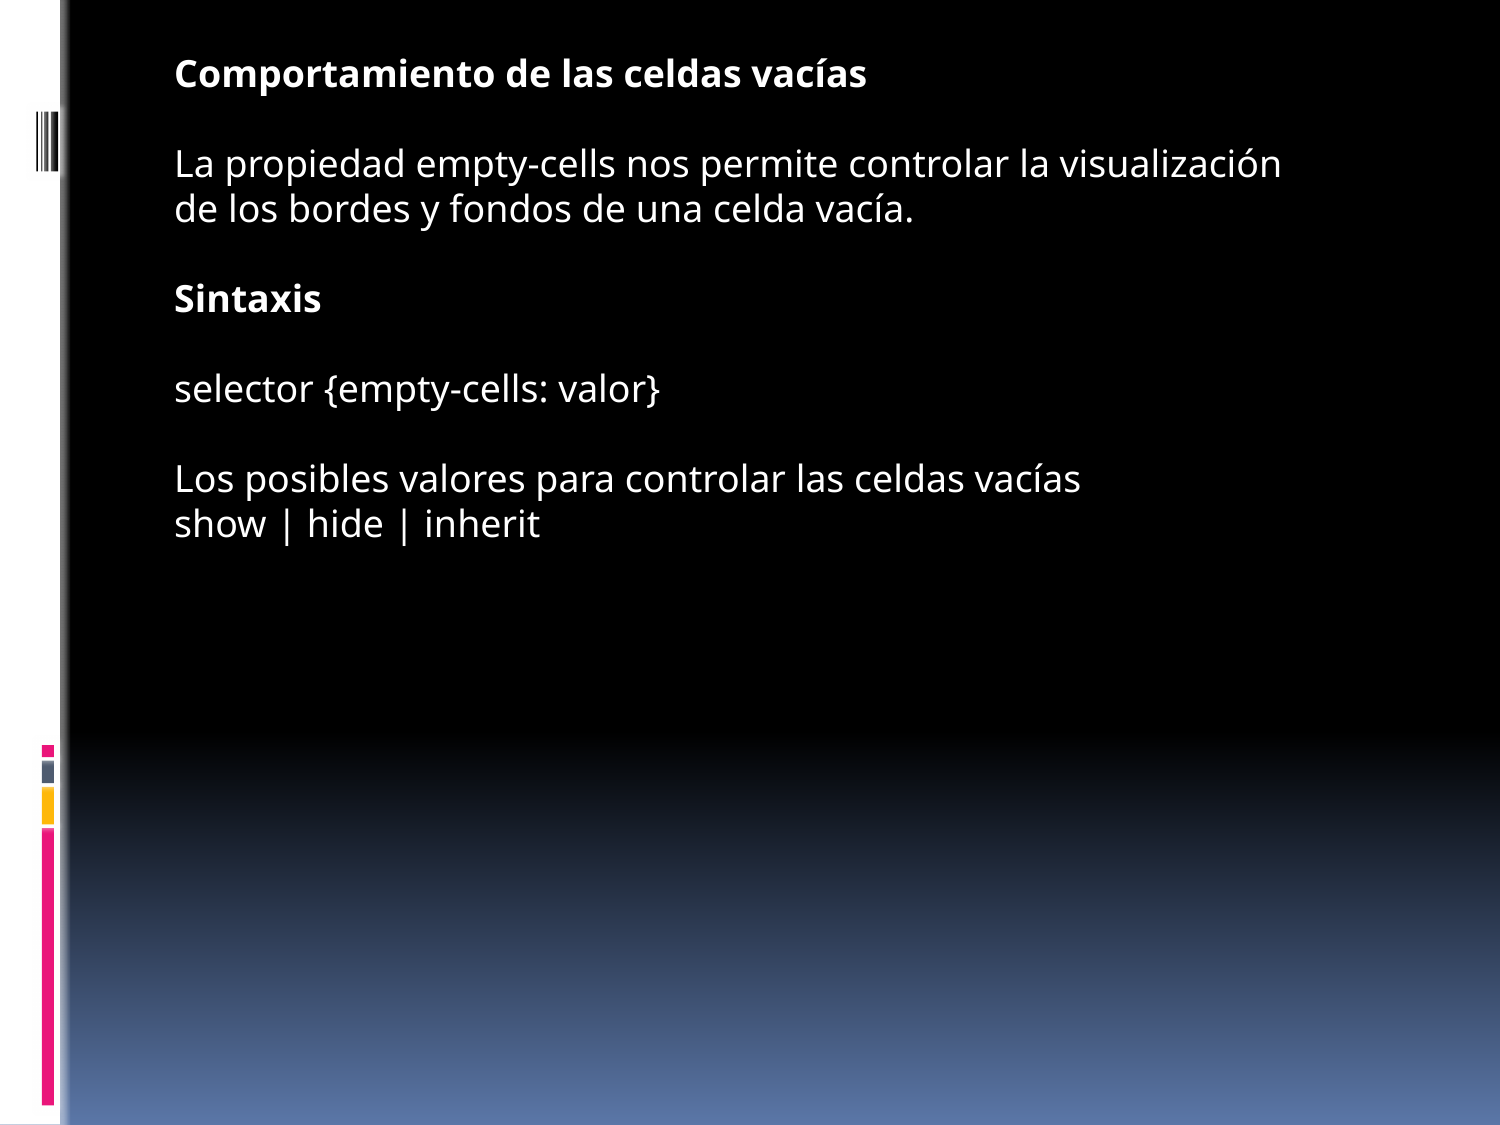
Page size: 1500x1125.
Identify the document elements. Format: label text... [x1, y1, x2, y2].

text_box Comportamiento de las celdas vacías La propiedad empty-cells nos permite controlar la visualización de los bordes y fondos de una celda vacía. Sintaxis selector {empty-cells: valor} Los posibles valores para controlar las celdas vacías show | hide | inherit [159, 42, 1341, 598]
